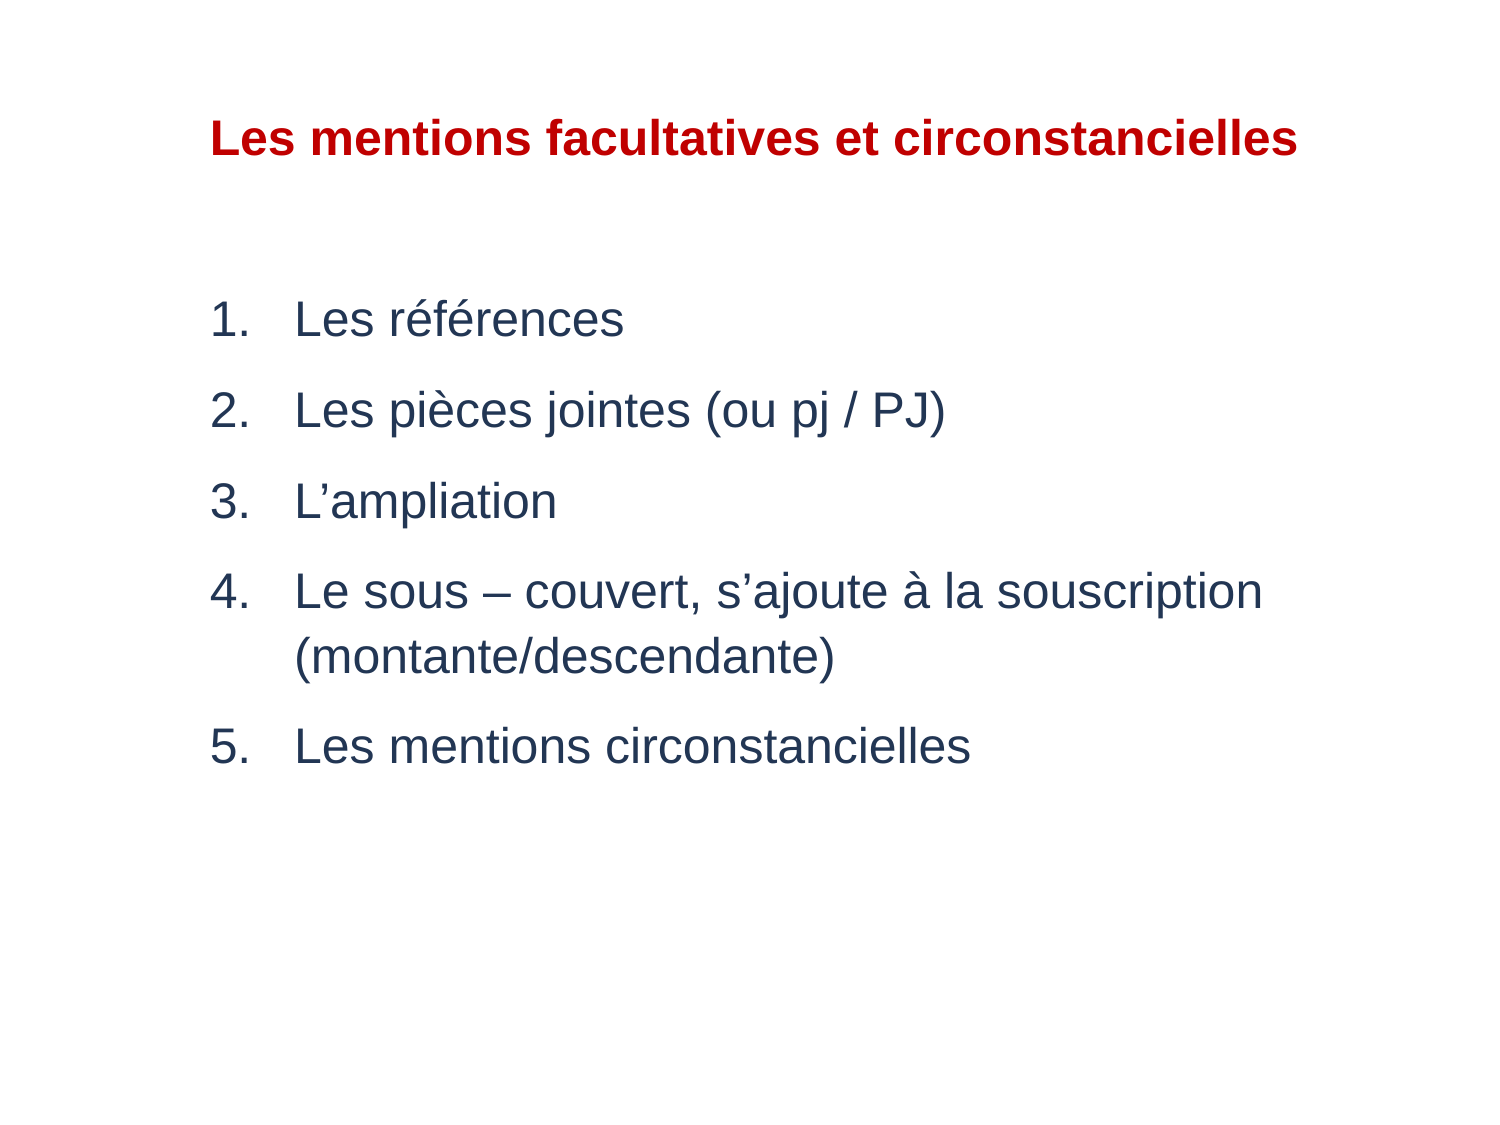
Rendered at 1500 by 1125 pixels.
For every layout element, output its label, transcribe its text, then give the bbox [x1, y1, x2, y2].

list Les mentions facultatives et circonstancielles Les références Les pièces jointes (ou pj / PJ) L’ampliation Le sous – couvert, s’ajoute à la souscription (montante/descendante) Les mentions circonstancielles [194, 93, 1436, 1032]
